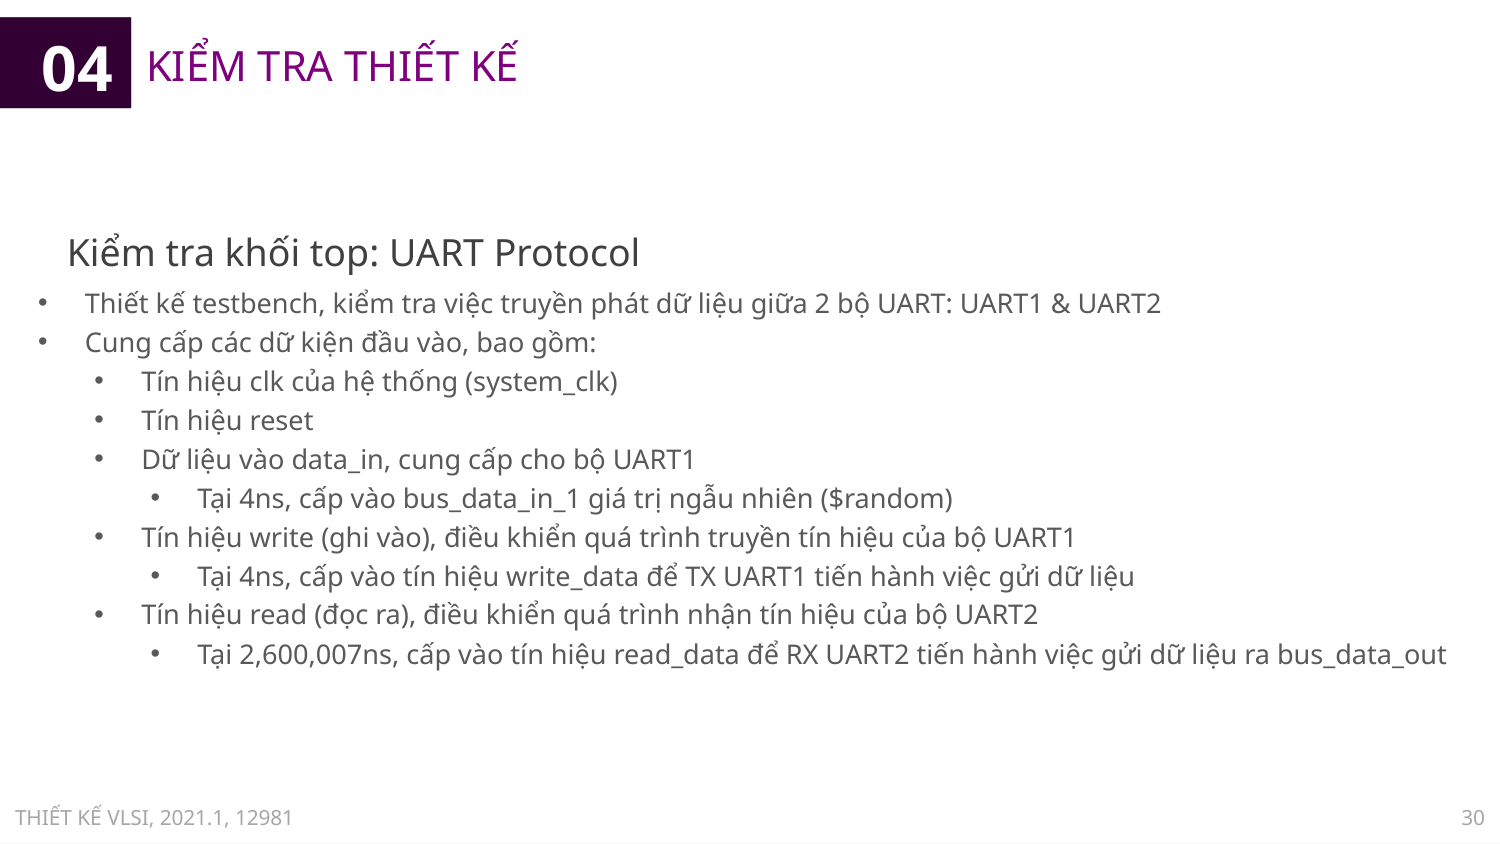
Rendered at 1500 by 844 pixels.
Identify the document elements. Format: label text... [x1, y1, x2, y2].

text_box 30 [1139, 796, 1500, 837]
text_box Thiết kế testbench, kiểm tra việc truyền phát dữ liệu giữa 2 bộ UART: UART1 & UART2 Cung cấp các dữ kiện đầu vào, bao gồm: Tín hiệu clk của hệ thống (system_clk) Tín hiệu reset Dữ liệu vào data_in, cung cấp cho bộ UART1 Tại 4ns, cấp vào bus_data_in_1 giá trị ngẫu nhiên ($random) Tín hiệu write (ghi vào), điều khiển quá trình truyền tín hiệu của bộ UART1 Tại 4ns, cấp vào tín hiệu write_data để TX UART1 tiến hành việc gửi dữ liệu Tín hiệu read (đọc ra), điều khiển quá trình nhận tín hiệu của bộ UART2 Tại 2,600,007ns, cấp vào tín hiệu read_data để RX UART2 tiến hành việc gửi dữ liệu ra bus_data_out [23, 272, 1500, 677]
text_box THIẾT KẾ VLSI, 2021.1, 12981 [0, 796, 361, 837]
text_box Kiểm tra khối top: UART Protocol [52, 212, 772, 272]
title KIỂM TRA THIẾT KẾ [133, 26, 1179, 109]
text_box 04 [30, 15, 147, 103]
text_box [0, 15, 133, 110]
